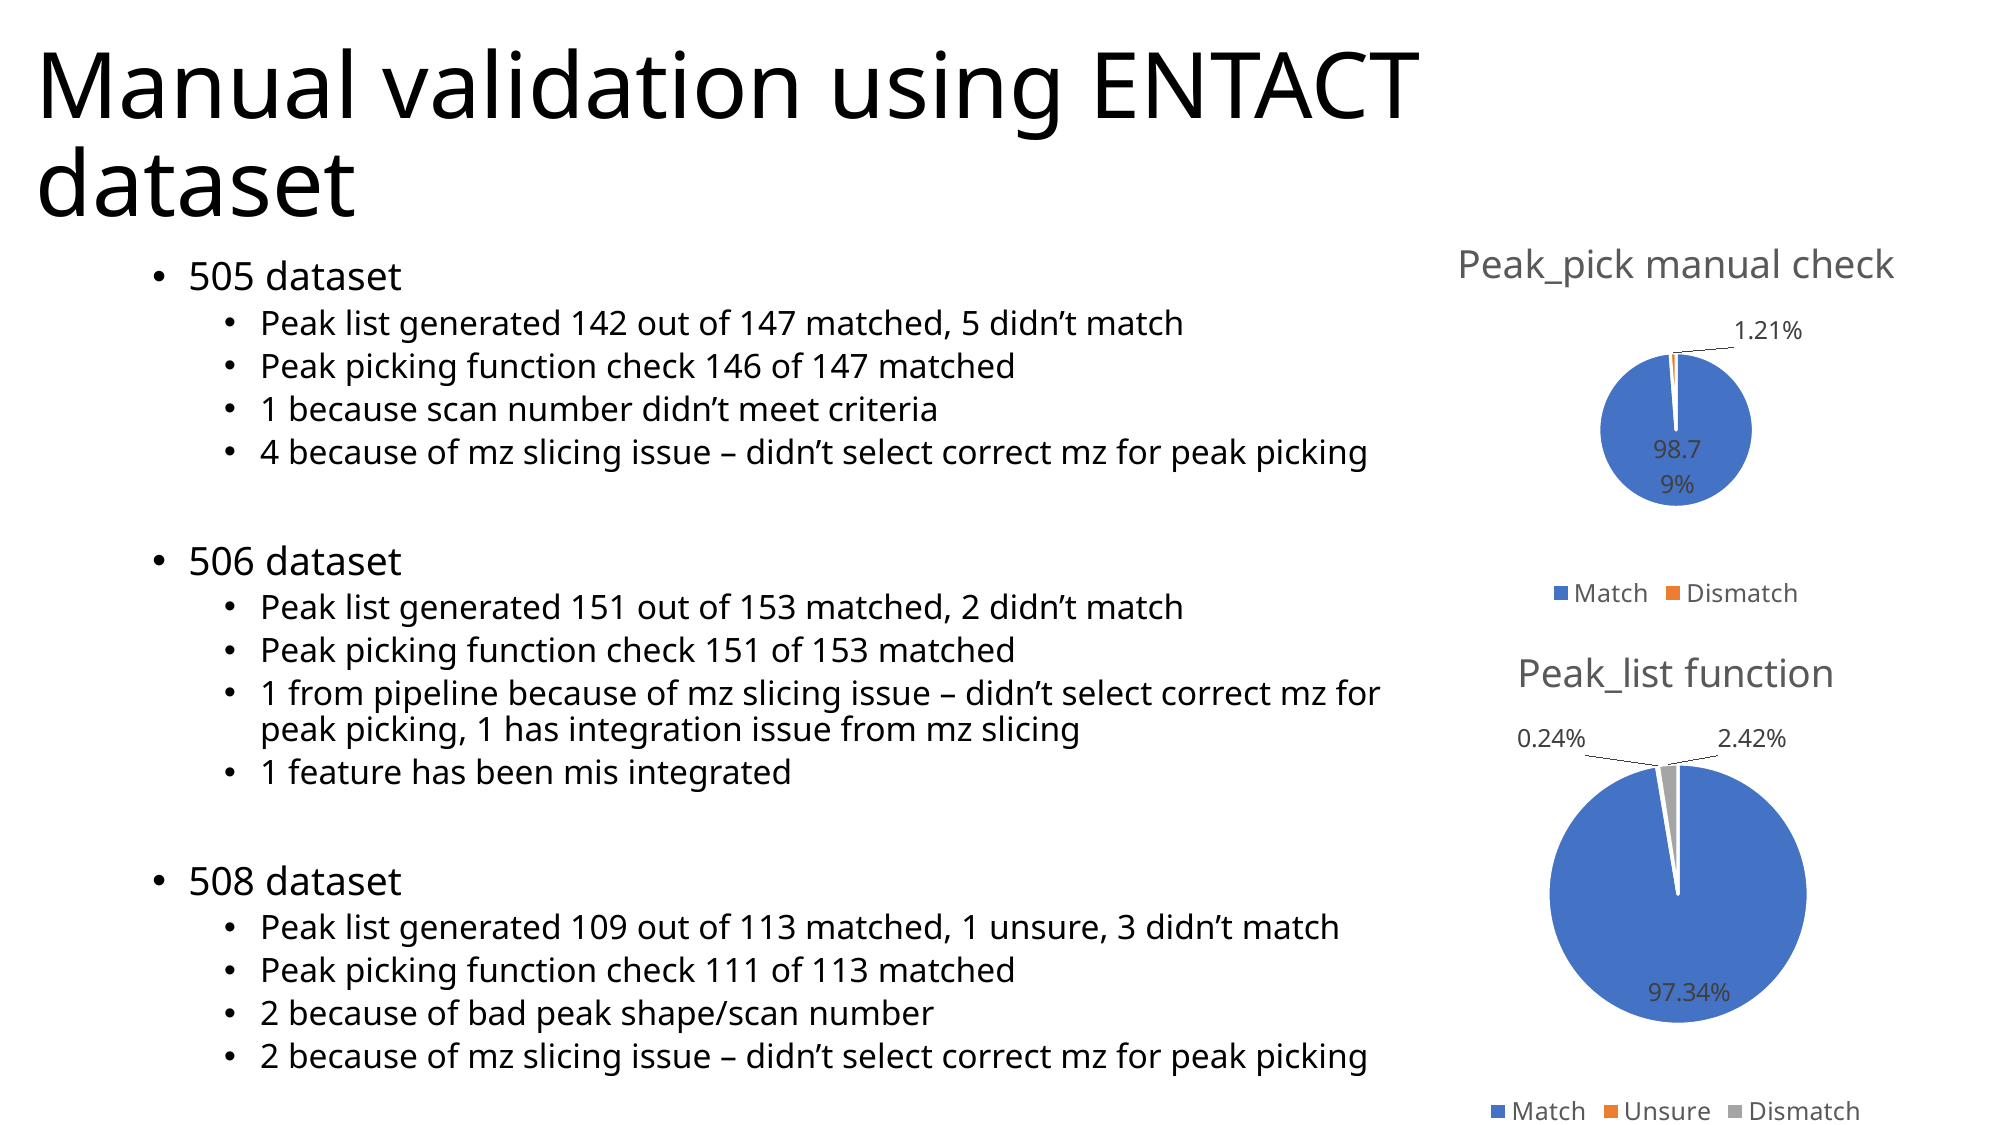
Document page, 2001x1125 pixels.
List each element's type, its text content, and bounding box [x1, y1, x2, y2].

list 505 dataset Peak list generated 142 out of 147 matched, 5 didn’t match Peak picking function check 146 of 147 matched 1 because scan number didn’t meet criteria 4 because of mz slicing issue – didn’t select correct mz for peak picking 506 dataset Peak list generated 151 out of 153 matched, 2 didn’t match Peak picking function check 151 of 153 matched 1 from pipeline because of mz slicing issue – didn’t select correct mz for peak picking, 1 has integration issue from mz slicing 1 feature has been mis integrated 508 dataset Peak list generated 109 out of 113 matched, 1 unsure, 3 didn’t match Peak picking function check 111 of 113 matched 2 because of bad peak shape/scan number 2 because of mz slicing issue – didn’t select correct mz for peak picking [137, 249, 1355, 1094]
chart [1335, 208, 2000, 1125]
title Manual validation using ENTACT dataset [20, 29, 1746, 247]
